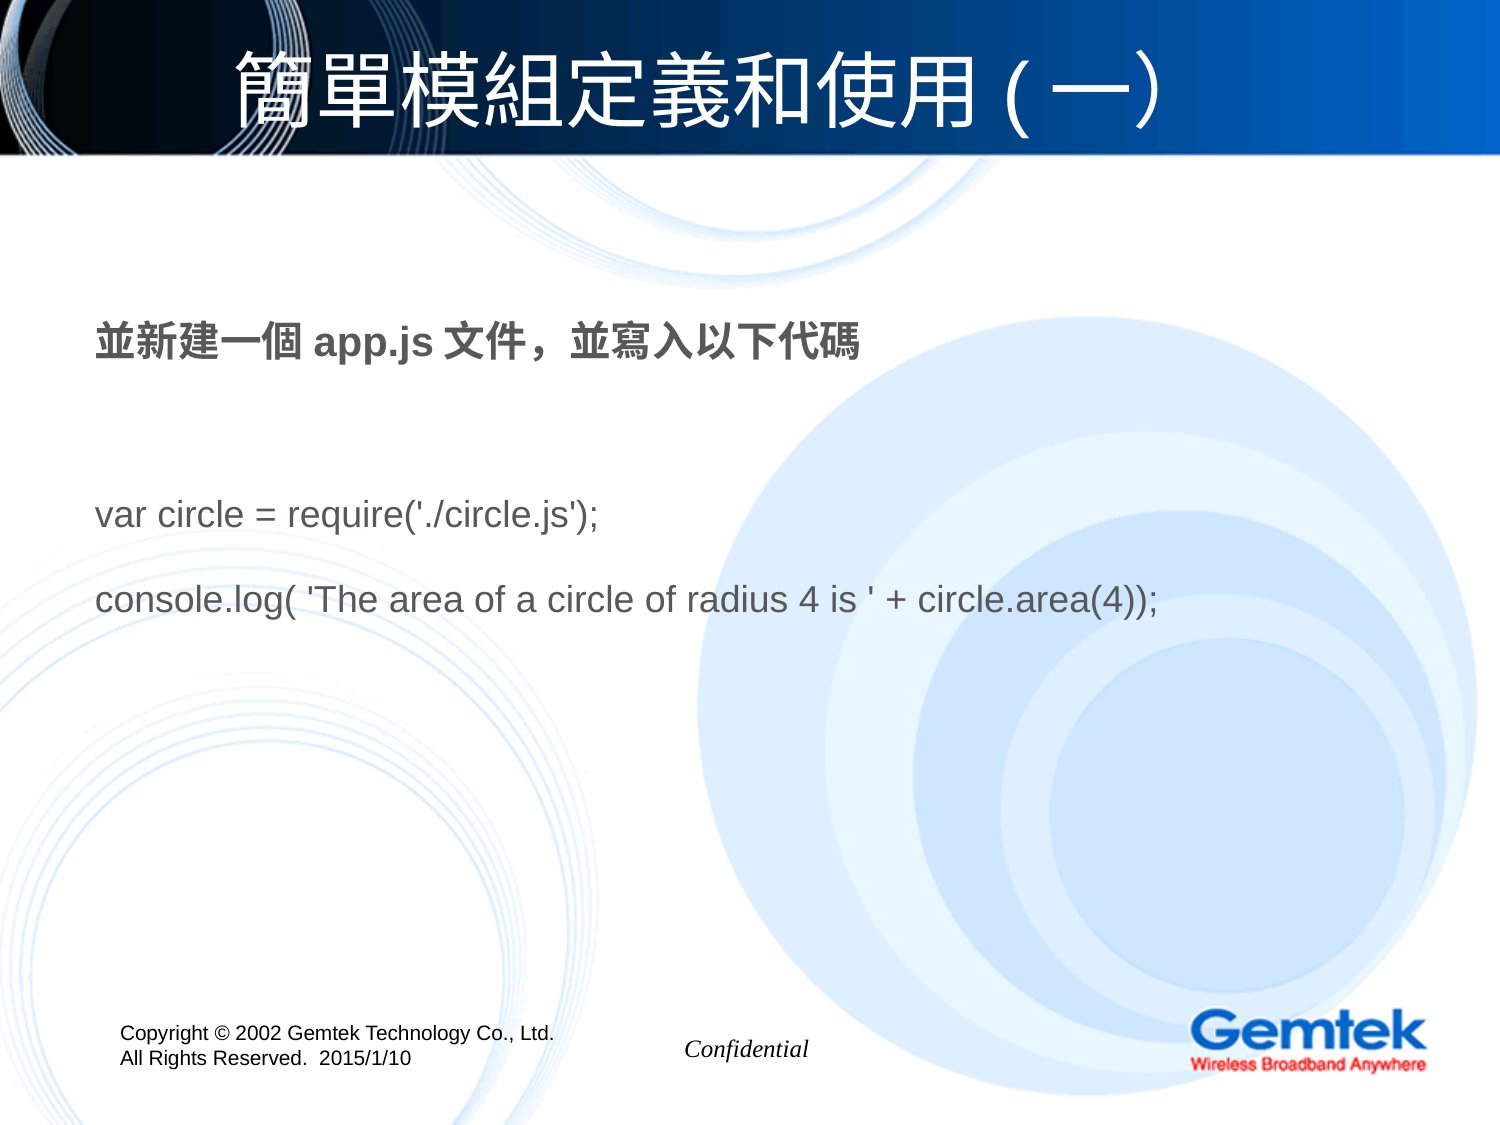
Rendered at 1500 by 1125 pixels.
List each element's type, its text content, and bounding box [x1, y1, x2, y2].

text_box 簡單模組定義和使用(一） [87, 14, 1363, 163]
list 並新建一個app.js文件，並寫入以下代碼 var circle = require('./circle.js'); console.log( 'The area of a circle of radius 4 is ' + circle.area(4)); [86, 233, 1363, 997]
picture [0, 0, 1500, 1125]
